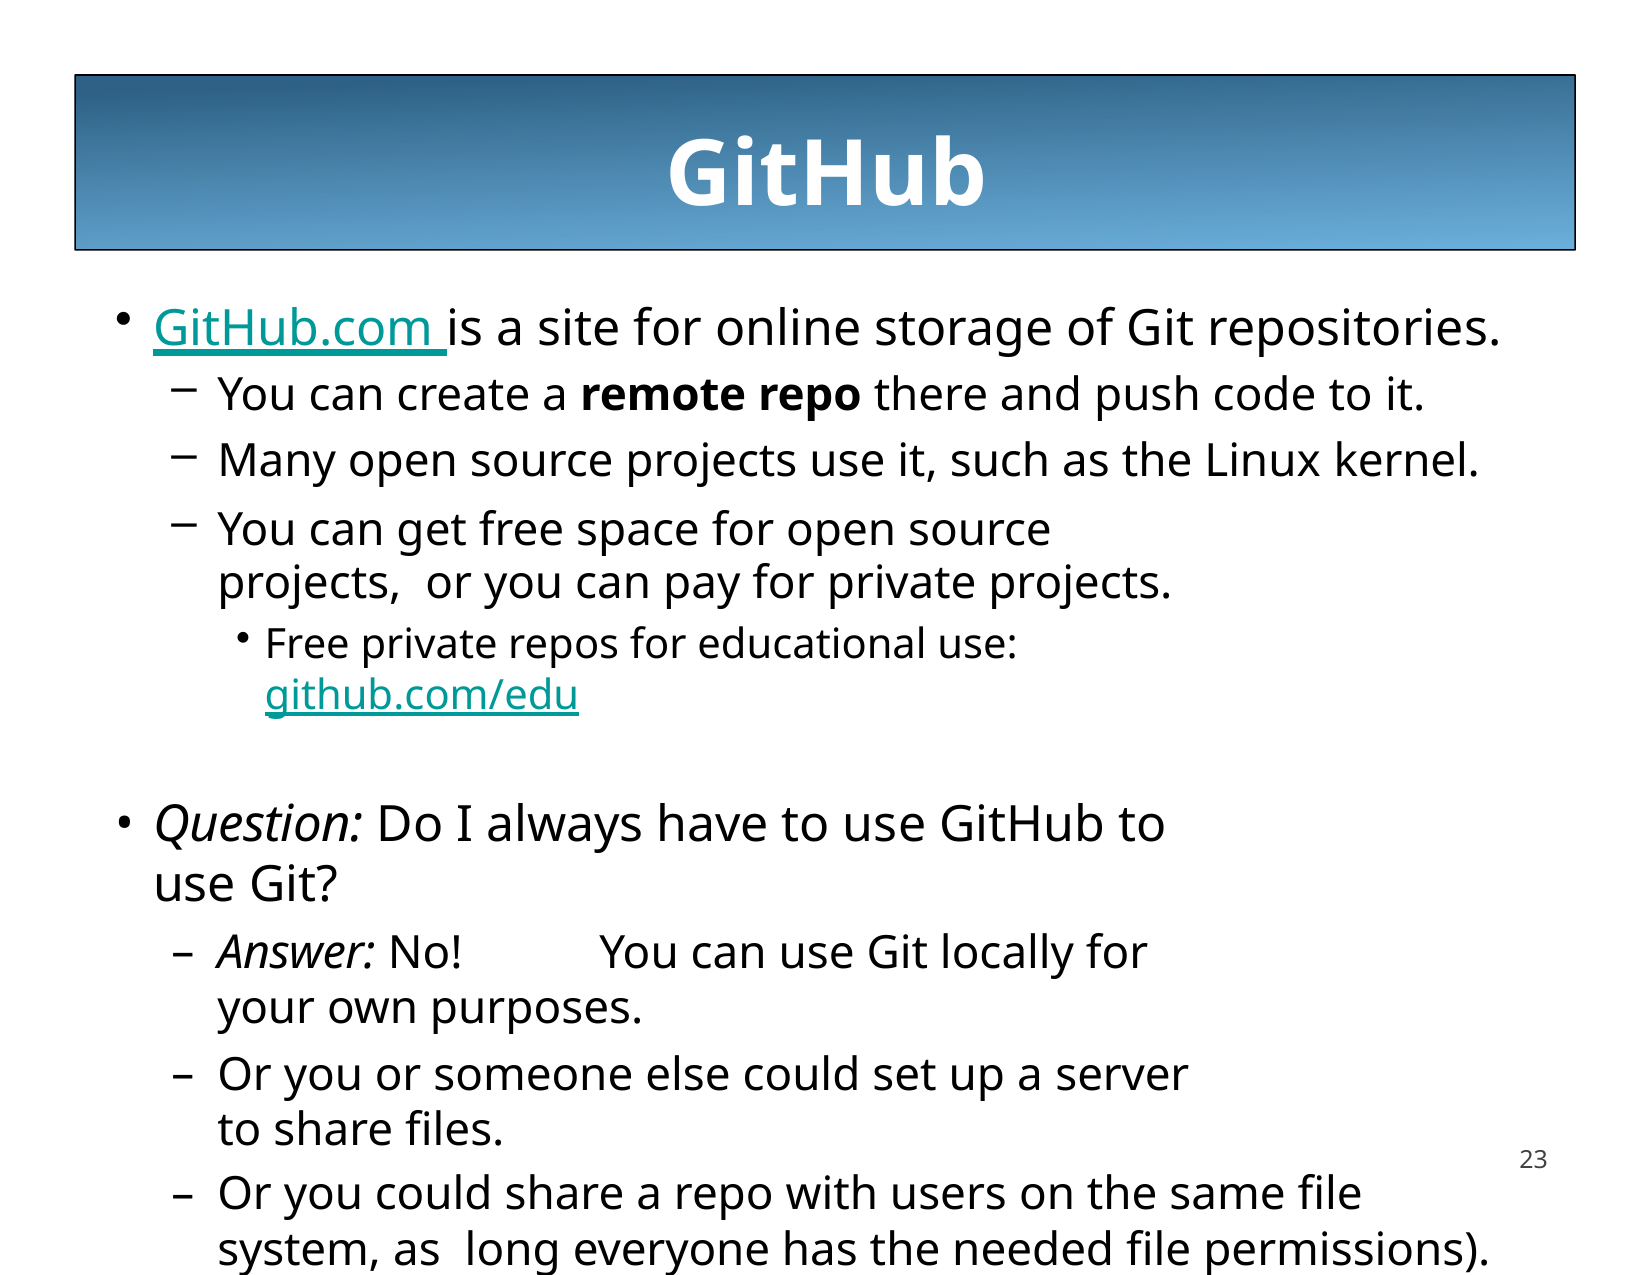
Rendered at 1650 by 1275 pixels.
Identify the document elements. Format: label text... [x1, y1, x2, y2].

text_box GitHub.com is a site for online storage of Git repositories. You can create a remote repo there and push code to it. Many open source projects use it, such as the Linux kernel. You can get free space for open source projects, or you can pay for private projects. Free private repos for educational use: github.com/edu Question: Do I always have to use GitHub to use Git? Answer: No! You can use Git locally for your own purposes. Or you or someone else could set up a server to share files. Or you could share a repo with users on the same file system, as long everyone has the needed file permissions). [113, 294, 1536, 1275]
title GitHub [185, 113, 1465, 294]
picture [76, 76, 1574, 249]
slide_number 23 [1536, 1149, 1556, 1275]
